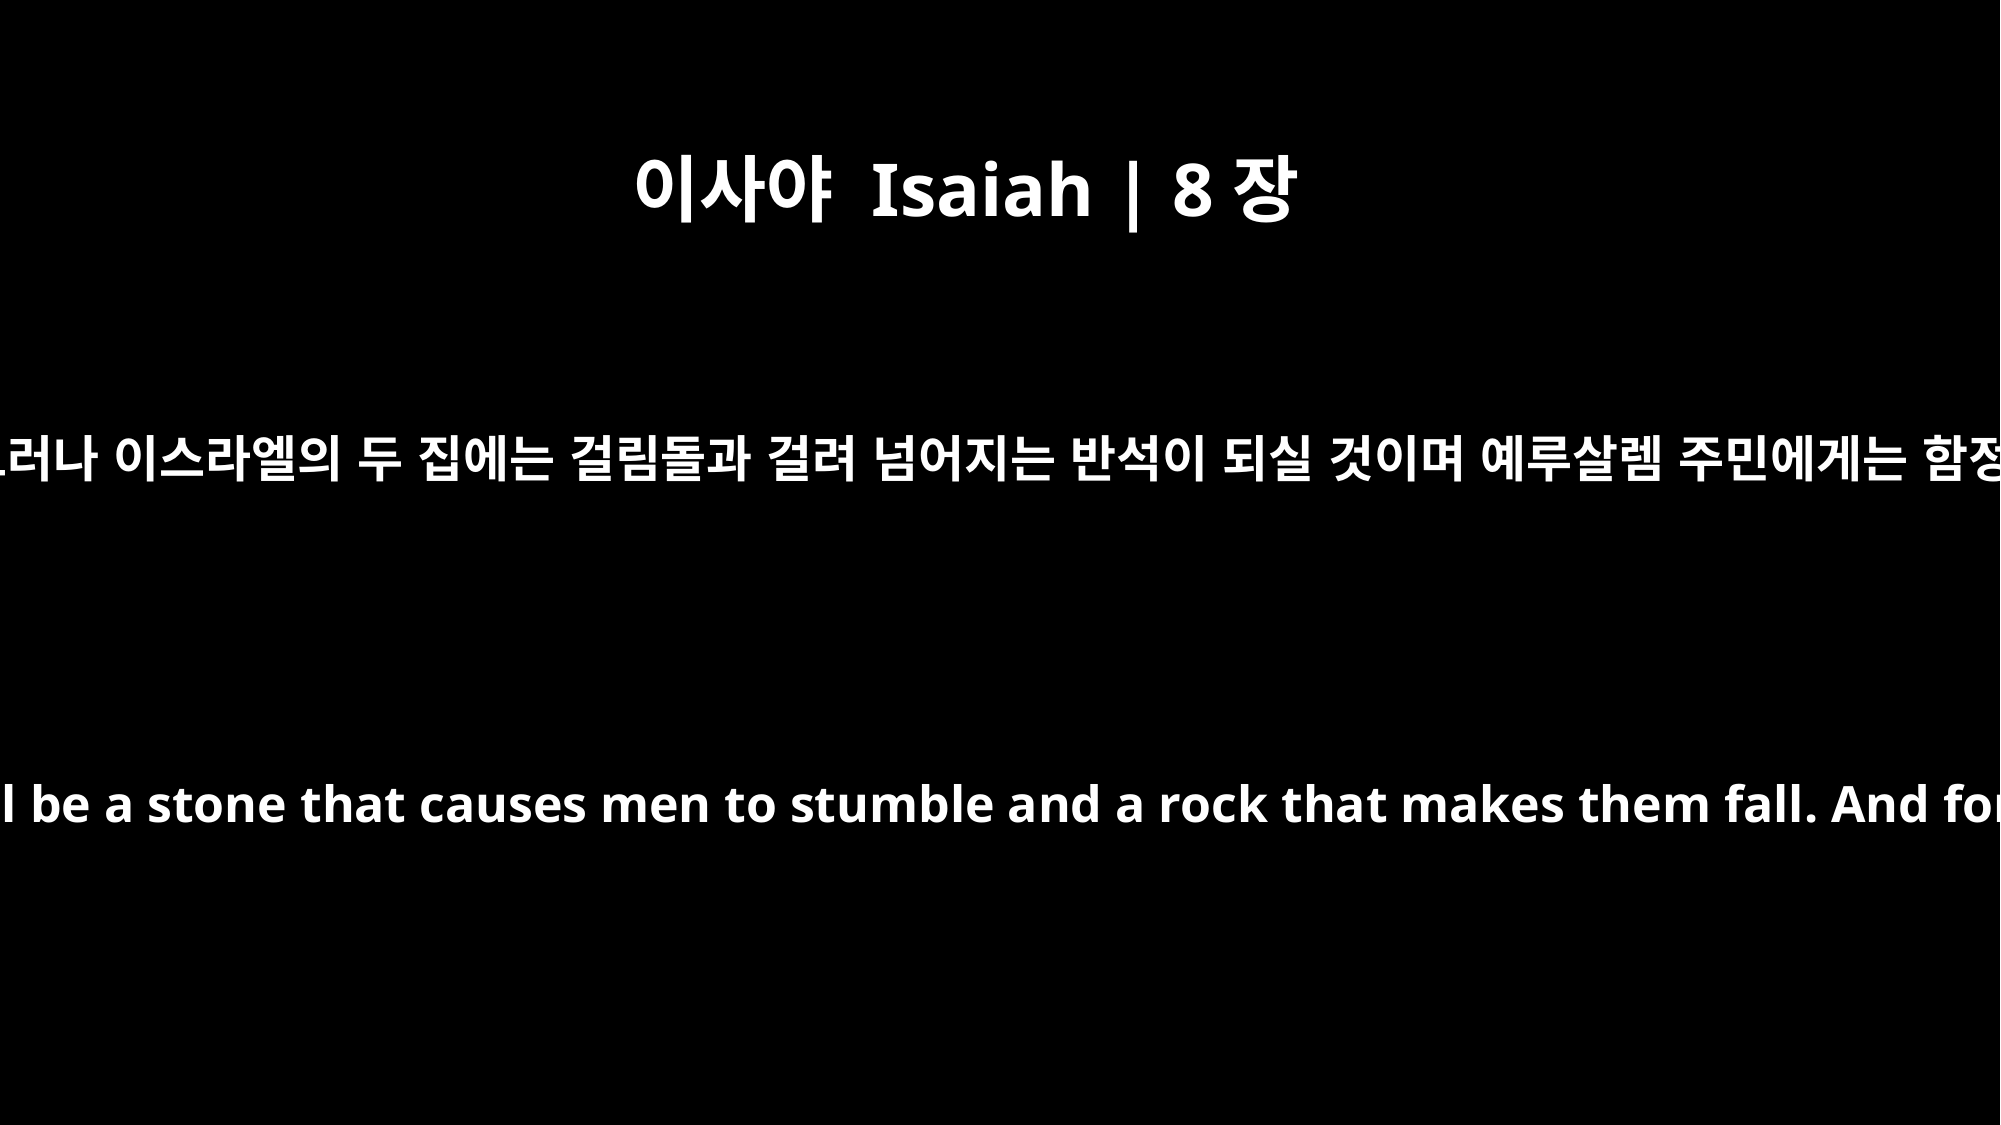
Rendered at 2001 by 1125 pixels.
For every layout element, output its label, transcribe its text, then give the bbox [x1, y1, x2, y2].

text_box and he will be a sanctuary; but for both houses of Israel he will be a stone that causes men to stumble and a rock that makes them fall. And for the people of Jerusalem he will be a trap and a snare. [0, 764, 2000, 840]
text_box 14 그가 성소가 되시리라 그러나 이스라엘의 두 집에는 걸림돌과 걸려 넘어지는 반석이 되실 것이며 예루살렘 주민에게는 함정과 올무가 되시리니 [0, 359, 2000, 495]
text_box 이사야 Isaiah | 8장 [617, 136, 1315, 239]
